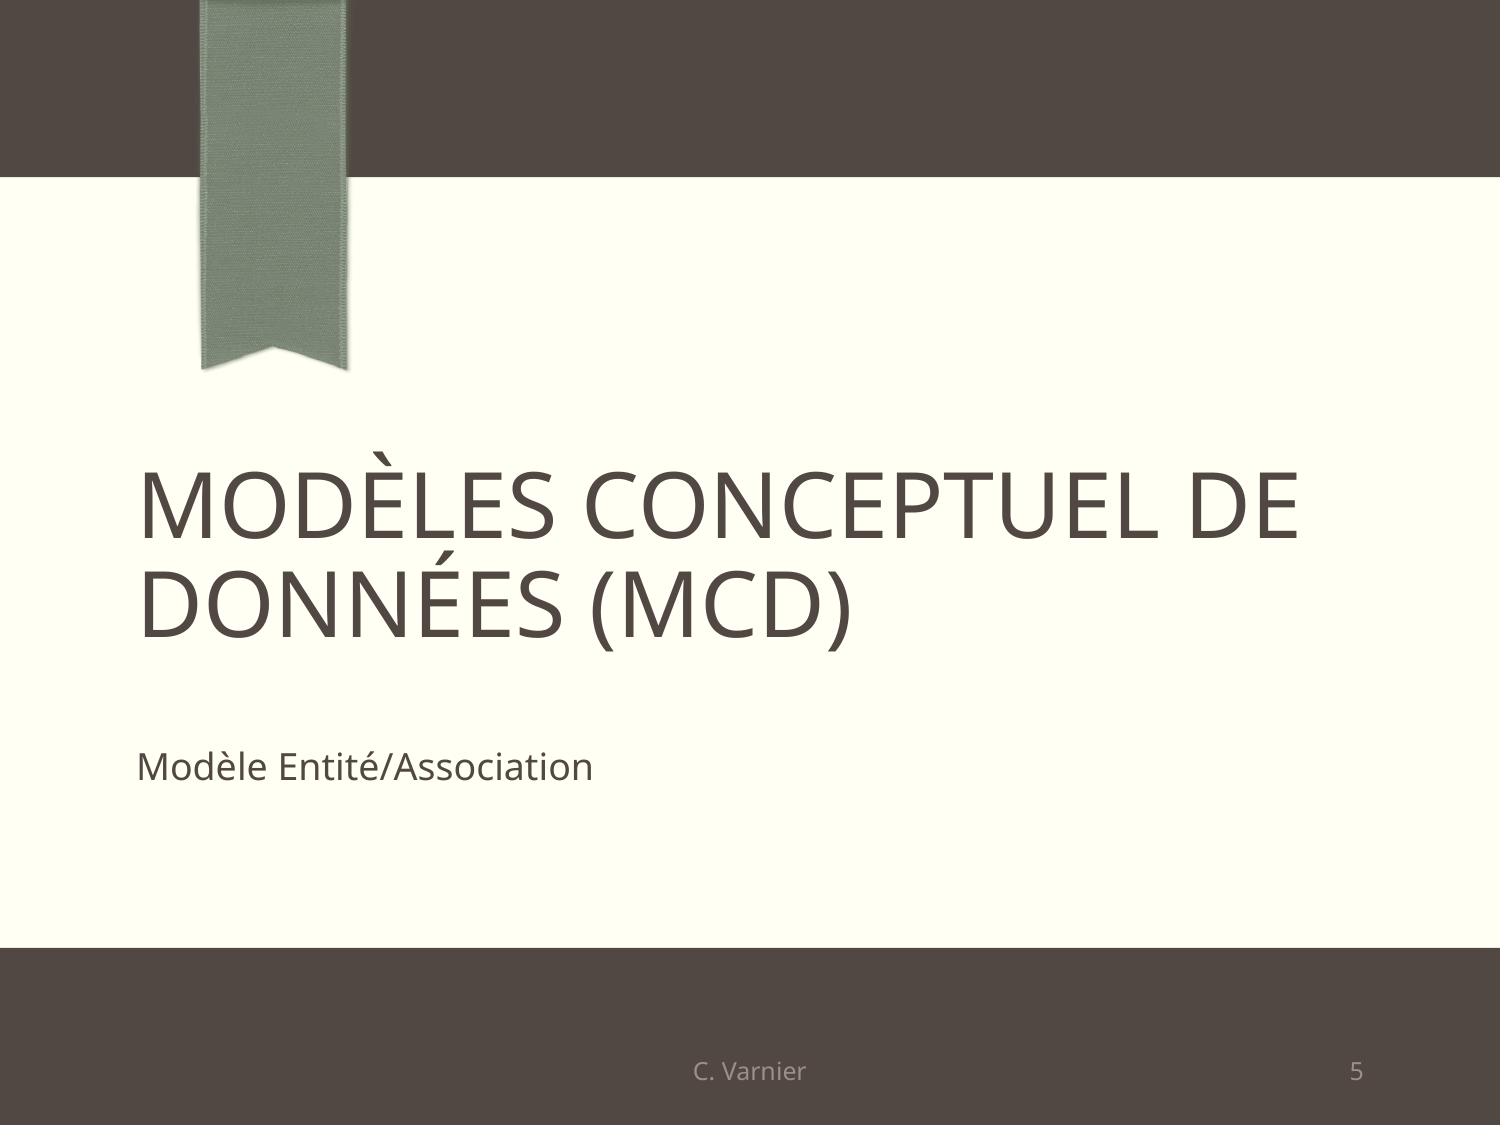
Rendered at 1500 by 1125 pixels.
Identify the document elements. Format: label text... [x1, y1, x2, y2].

title Modèles CONCEPTUEL DE données (MCD) [135, 376, 1379, 740]
footer C. Varnier [361, 1042, 1138, 1103]
subtitle Modèle Entité/Association [135, 740, 1379, 897]
slide_number 5 [1138, 1042, 1364, 1103]
